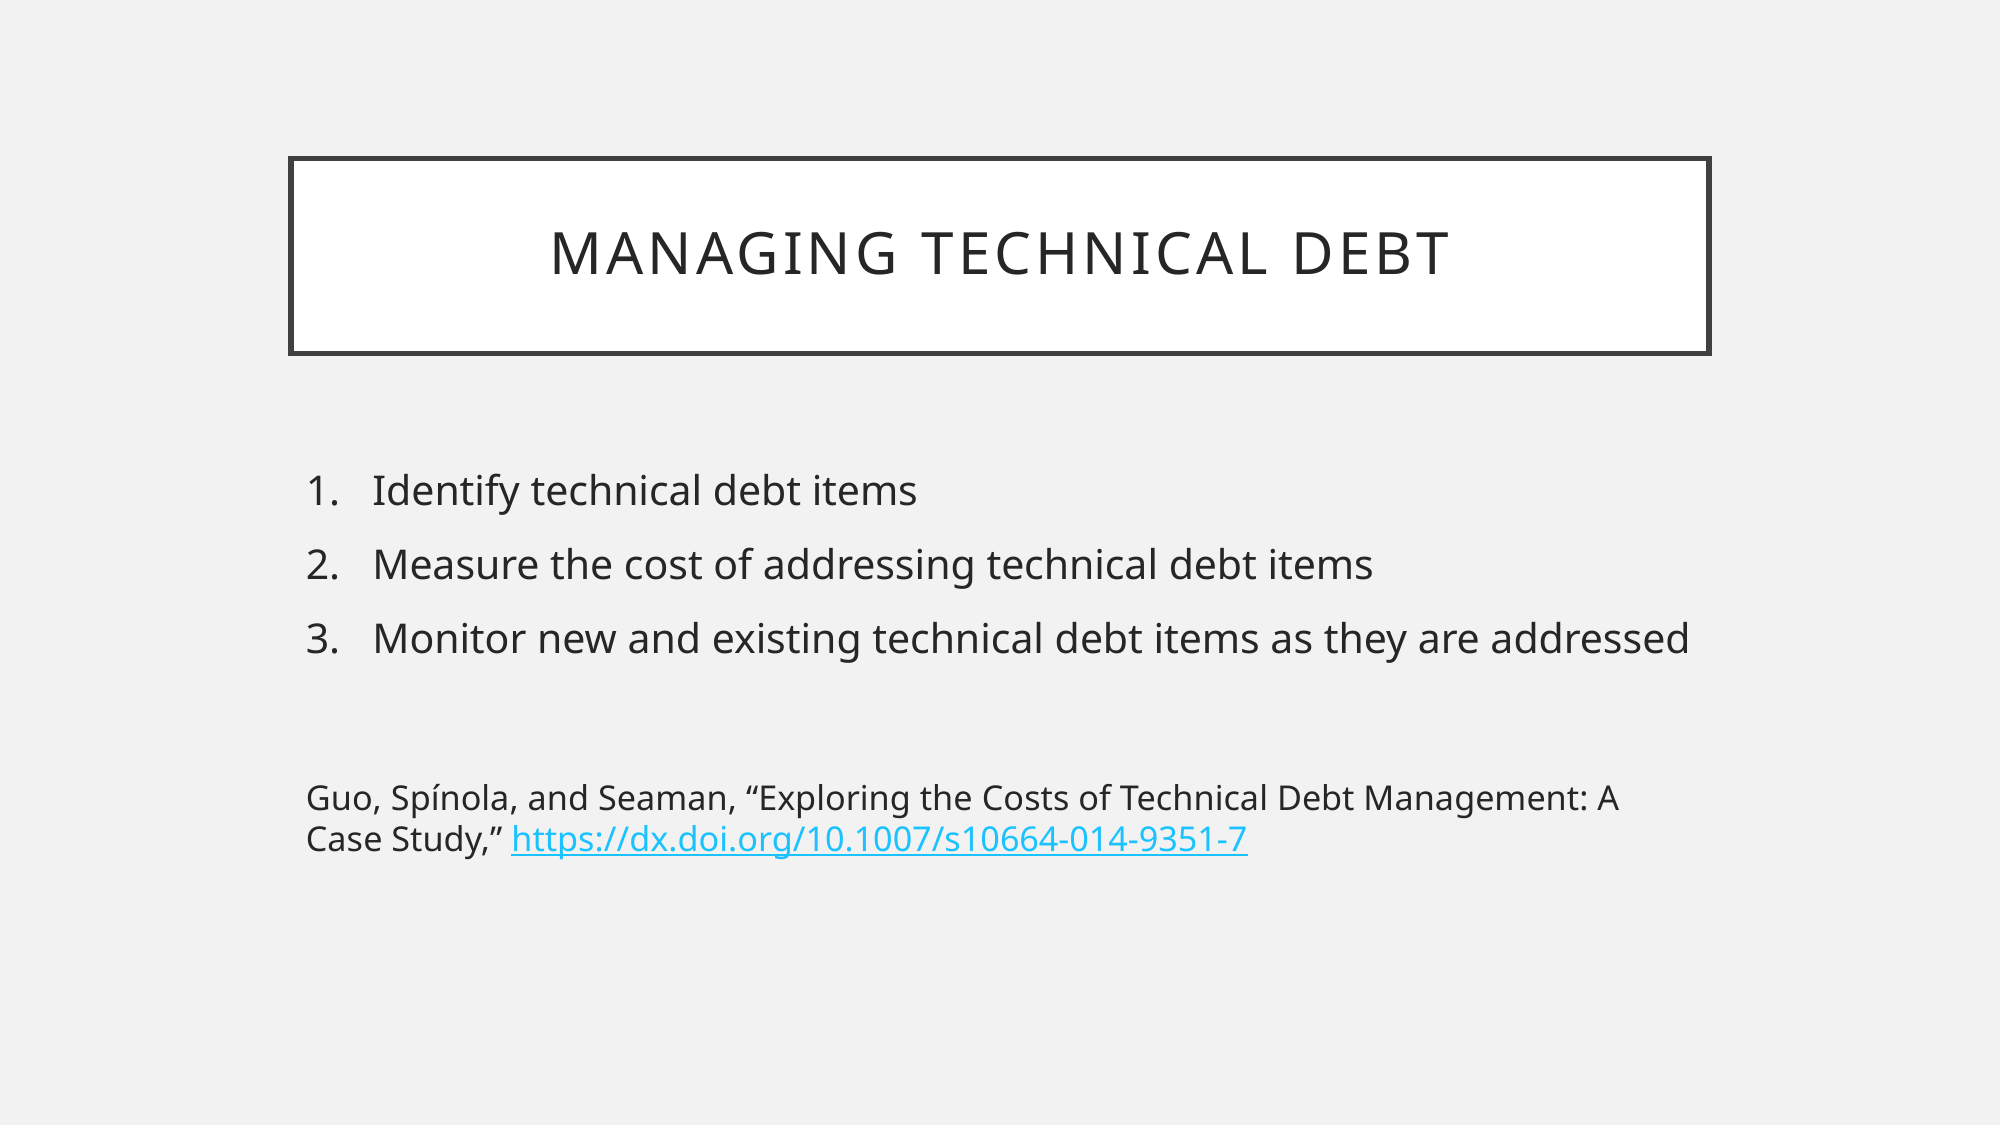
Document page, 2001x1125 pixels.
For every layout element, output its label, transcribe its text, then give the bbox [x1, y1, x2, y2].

list Identify technical debt items Measure the cost of addressing technical debt items Monitor new and existing technical debt items as they are addressed Guo, Spínola, and Seaman, “Exploring the Costs of Technical Debt Management: A Case Study,” https://dx.doi.org/10.1007/s10664-014-9351-7 [290, 432, 1710, 942]
title managing technical debt [288, 156, 1712, 356]
